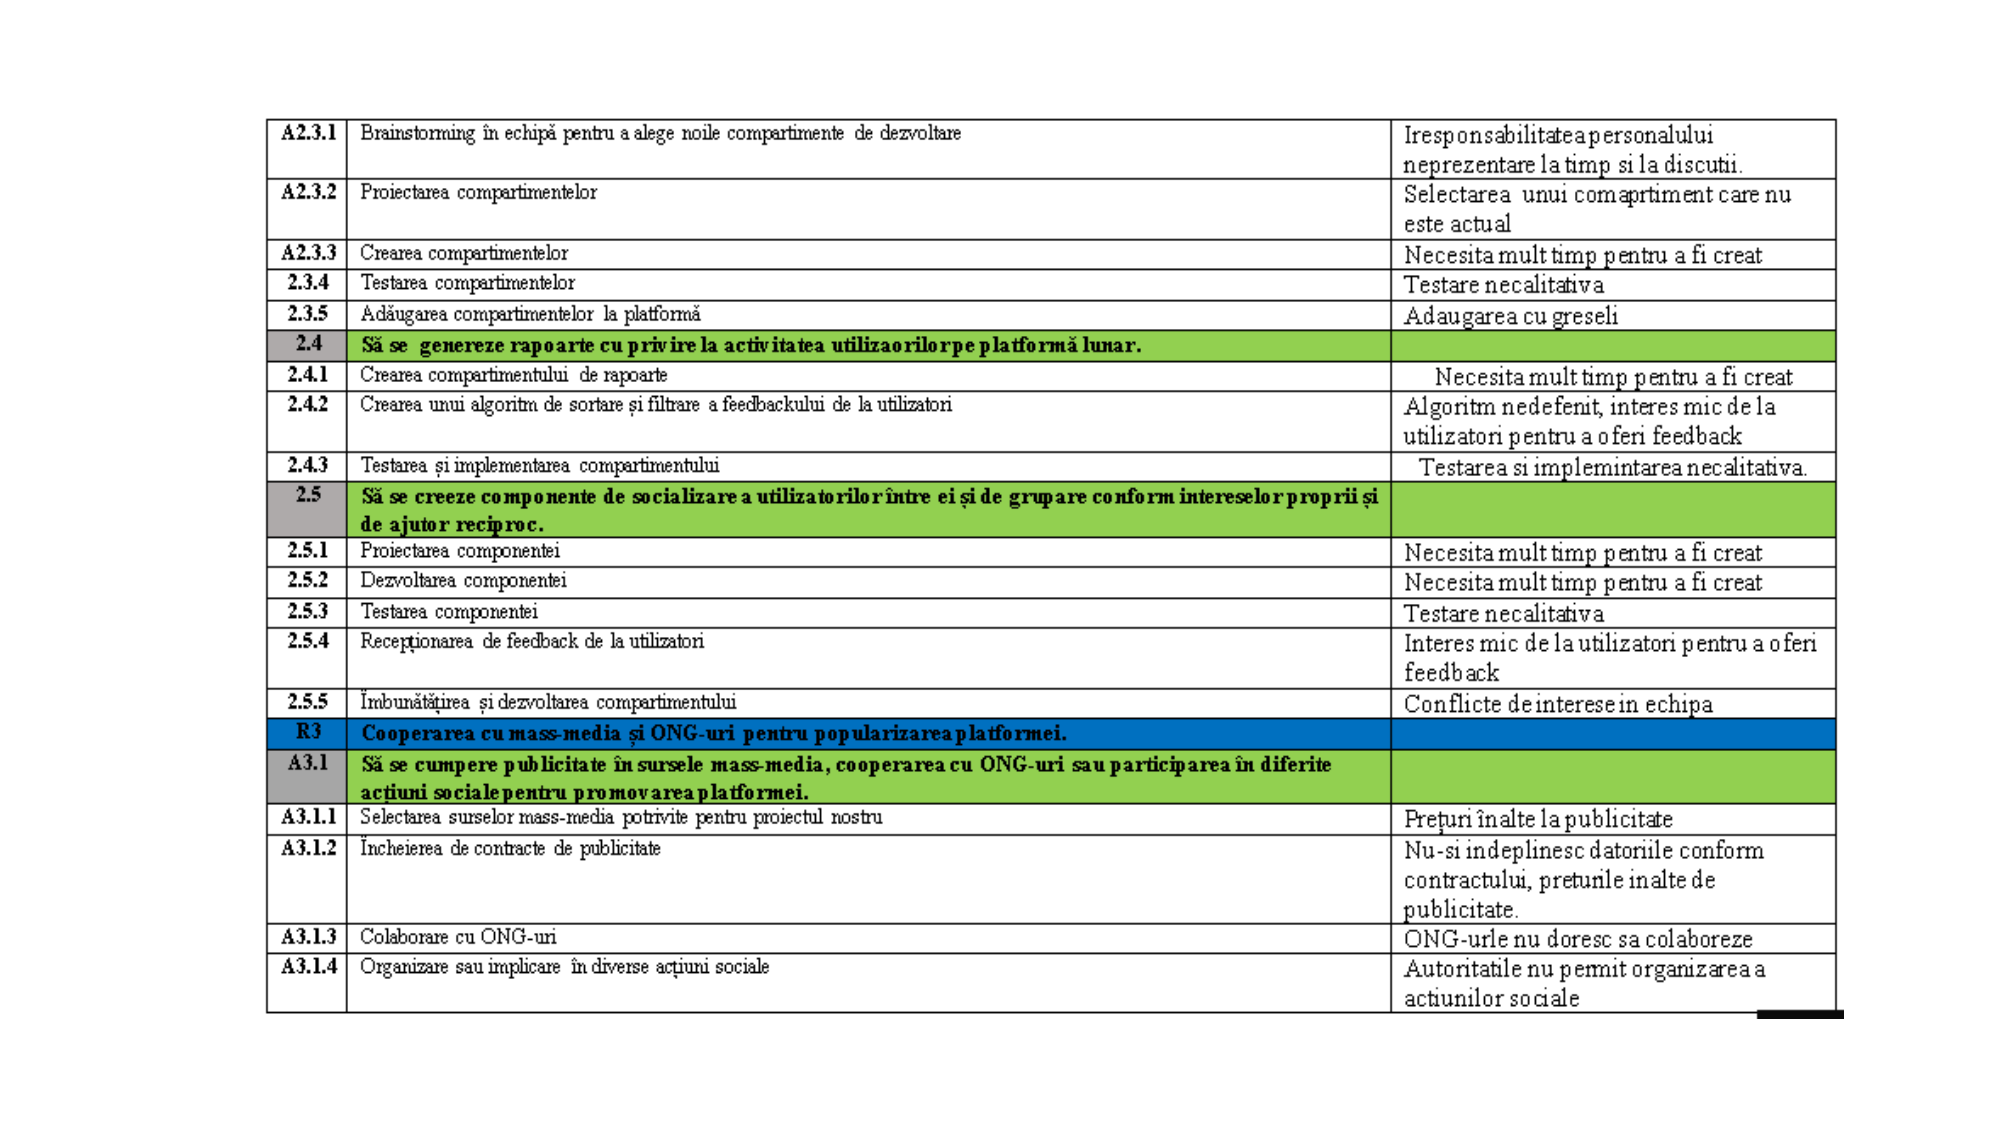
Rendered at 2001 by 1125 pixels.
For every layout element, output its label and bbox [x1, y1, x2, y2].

picture [241, 107, 1844, 1019]
